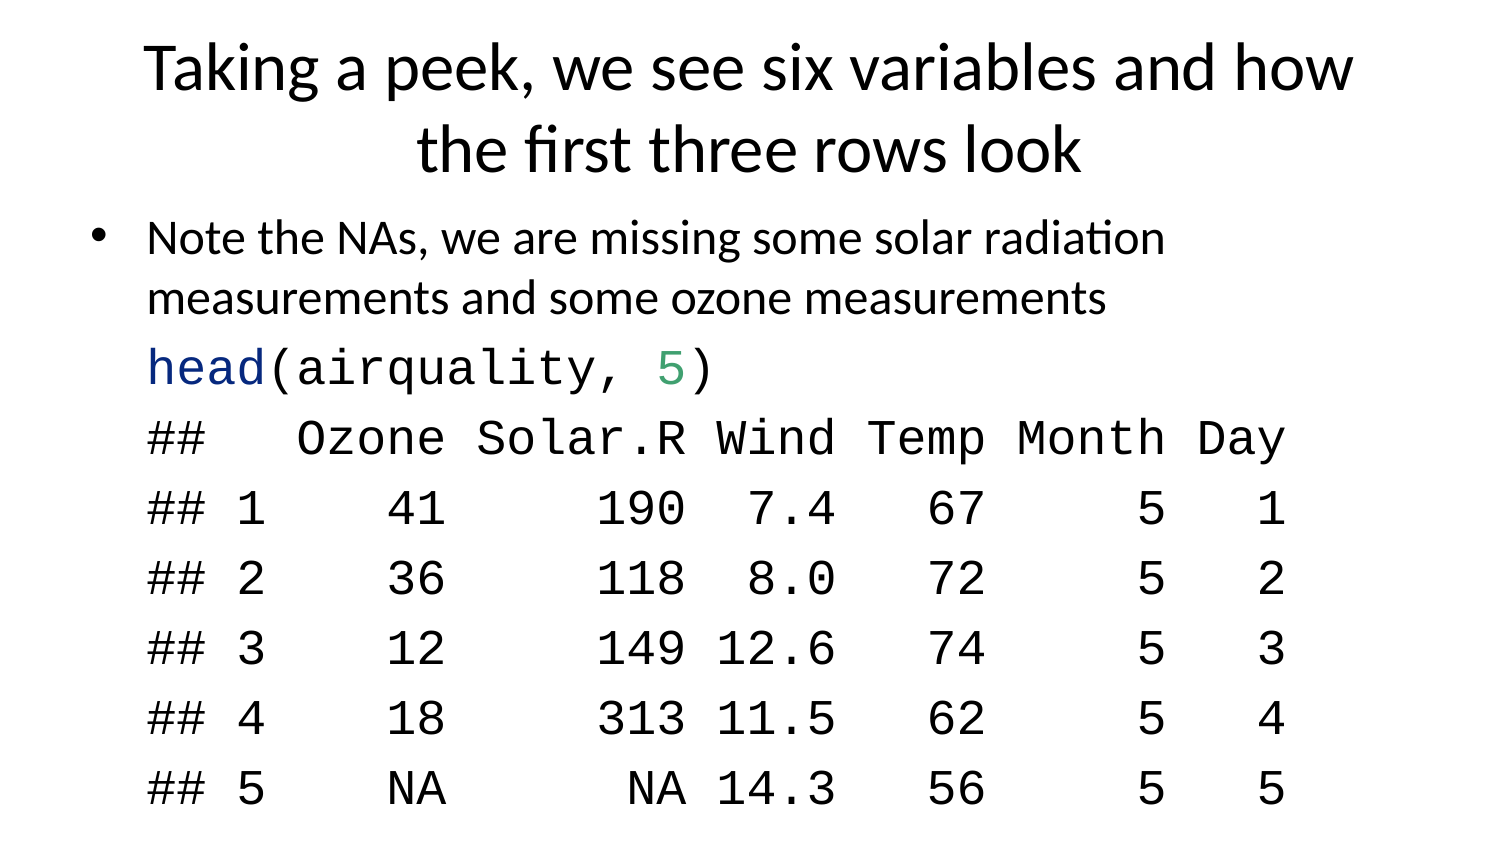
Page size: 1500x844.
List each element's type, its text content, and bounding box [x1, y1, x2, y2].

title Taking a peek, we see six variables and how the first three rows look [75, 33, 1425, 175]
list Note the NAs, we are missing some solar radiation measurements and some ozone measurements head(airquality, 5) ## Ozone Solar.R Wind Temp Month Day ## 1 41 190 7.4 67 5 1 ## 2 36 118 8.0 72 5 2 ## 3 12 149 12.6 74 5 3 ## 4 18 313 11.5 62 5 4 ## 5 NA NA 14.3 56 5 5 [75, 196, 1425, 754]
